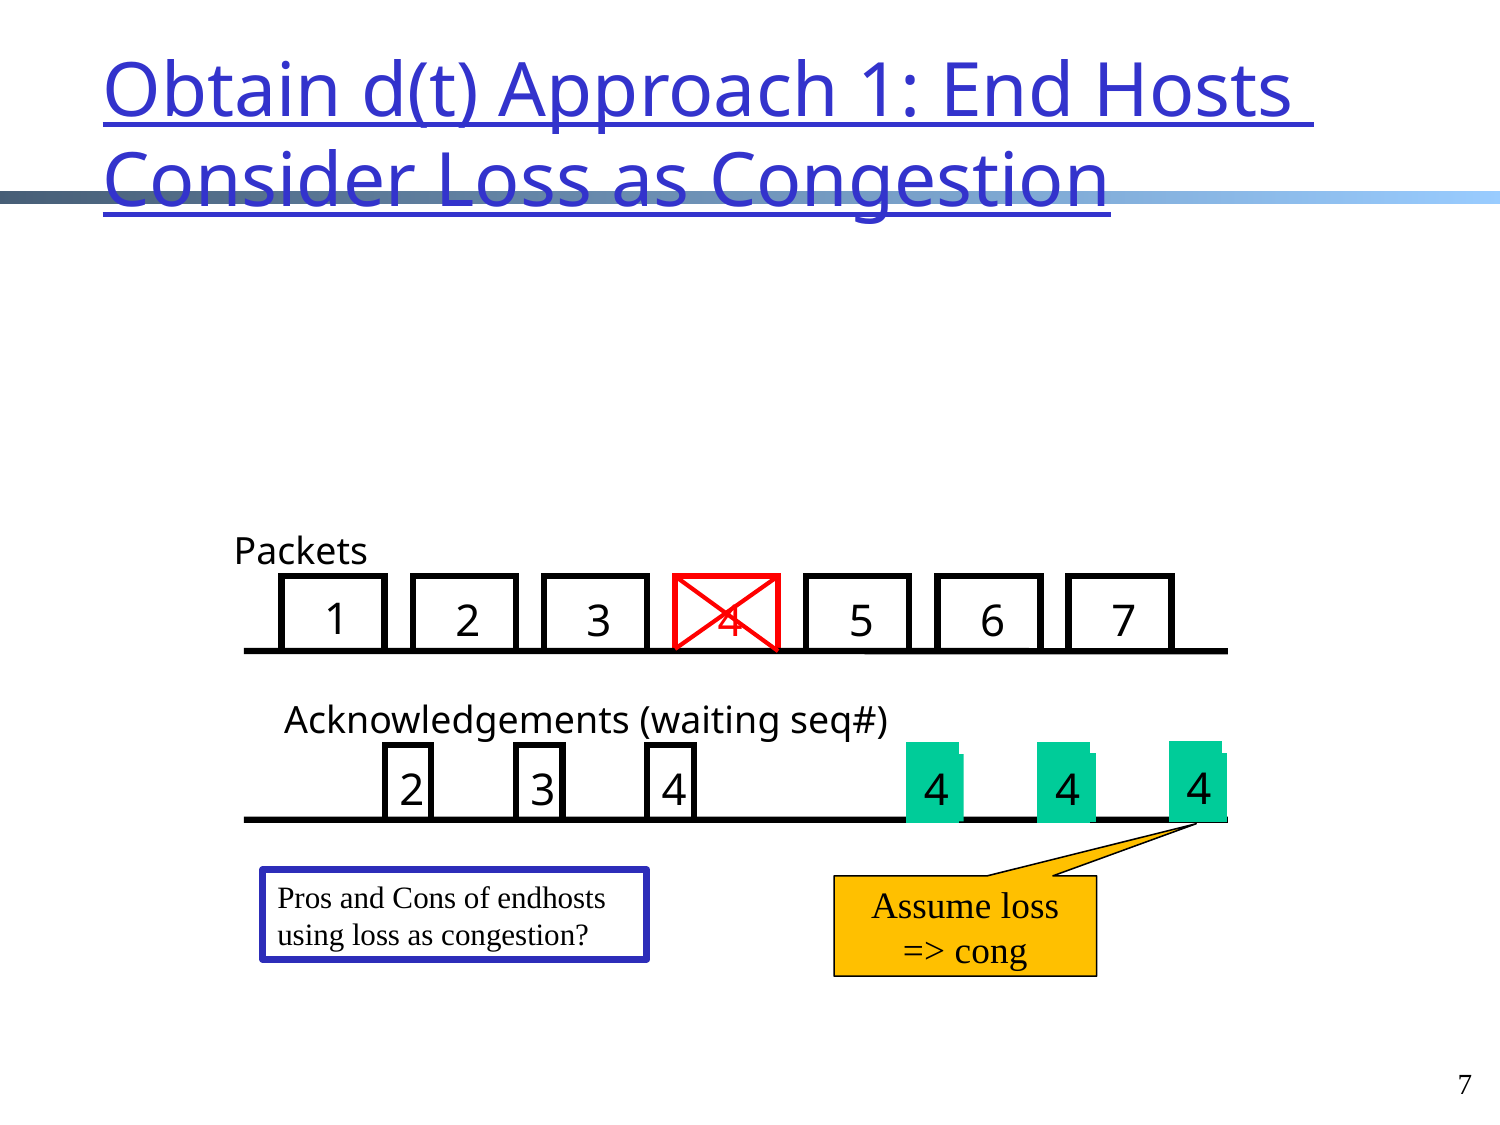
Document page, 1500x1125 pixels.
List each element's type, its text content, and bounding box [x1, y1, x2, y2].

text_box 3 [571, 585, 627, 653]
text_box [1068, 575, 1172, 651]
text_box 4 [702, 585, 758, 653]
text_box Packets [218, 519, 383, 580]
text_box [515, 744, 571, 823]
text_box Pros and Cons of endhosts using loss as congestion? [262, 869, 647, 960]
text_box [1171, 744, 1227, 823]
text_box [937, 576, 1041, 652]
text_box Assume loss => cong [834, 829, 1179, 977]
text_box [806, 576, 910, 652]
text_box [646, 744, 702, 823]
slide_number 7 [1418, 1057, 1488, 1115]
text_box 1 [309, 583, 364, 651]
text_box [909, 744, 964, 823]
title Obtain d(t) Approach 1: End Hosts Consider Loss as Congestion [87, 37, 1404, 225]
text_box 7 [1096, 585, 1152, 653]
text_box 6 [965, 585, 1020, 653]
text_box [281, 576, 385, 652]
text_box Acknowledgements (waiting seq#) [269, 688, 904, 749]
text_box [543, 576, 647, 652]
text_box 2 [440, 585, 496, 653]
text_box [384, 744, 440, 823]
text_box 5 [834, 585, 889, 653]
text_box [675, 576, 779, 651]
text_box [1040, 744, 1096, 823]
text_box [412, 576, 516, 652]
text_box [1424, 191, 1428, 204]
